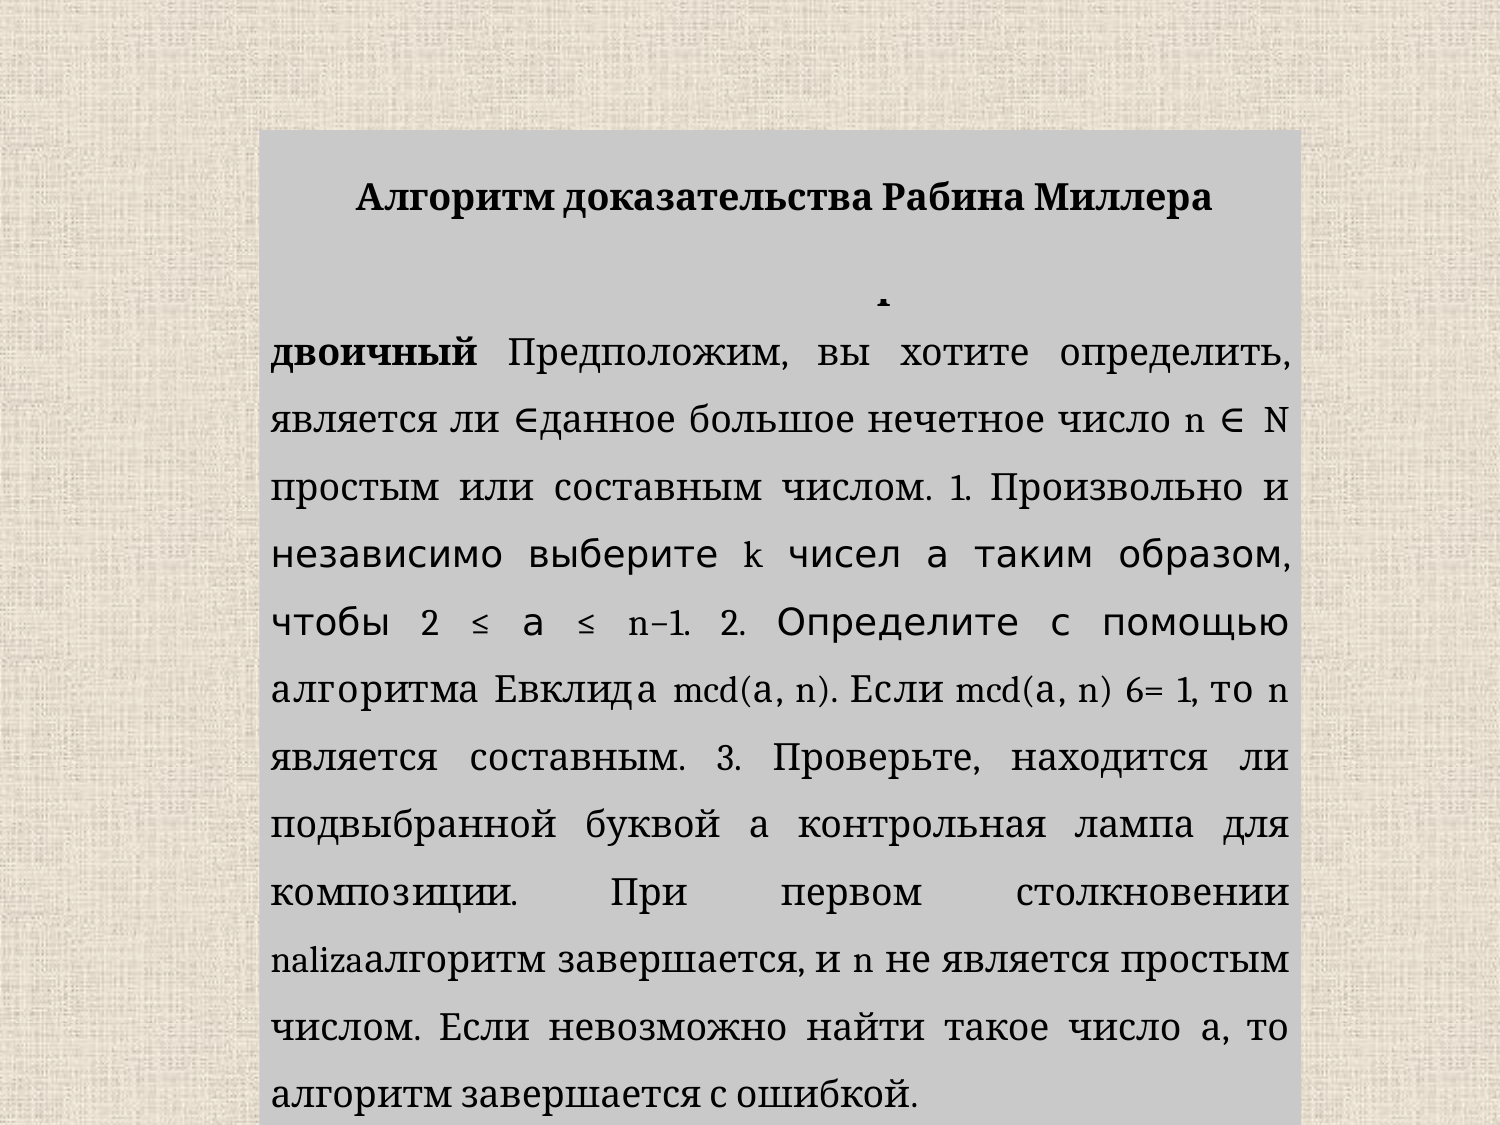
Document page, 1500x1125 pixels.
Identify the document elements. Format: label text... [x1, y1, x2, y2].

text_box также известный как алгоритм Штейна или двоичный Предположим, вы хотите определить, является ли ∈данное большое нечетное число n ∈ N простым или составным числом. 1. Произвольно и независимо выберите k чисел а таким образом, чтобы 2 ≤ а ≤ n−1. 2. Определите с помощью алгоритма Евклида mcd(а, n). Если mcd(а, n) 6= 1, то n является составным. 3. Проверьте, находится ли подвыбранной буквой а контрольная лампа для композиции. При первом столкновении nalizaалгоритм завершается, и n не является простым числом. Если невозможно найти такое число а, то алгоритм завершается с ошибкой. [259, 299, 1302, 1125]
text_box Алгоритм доказательства Рабина Миллера [259, 130, 1302, 299]
